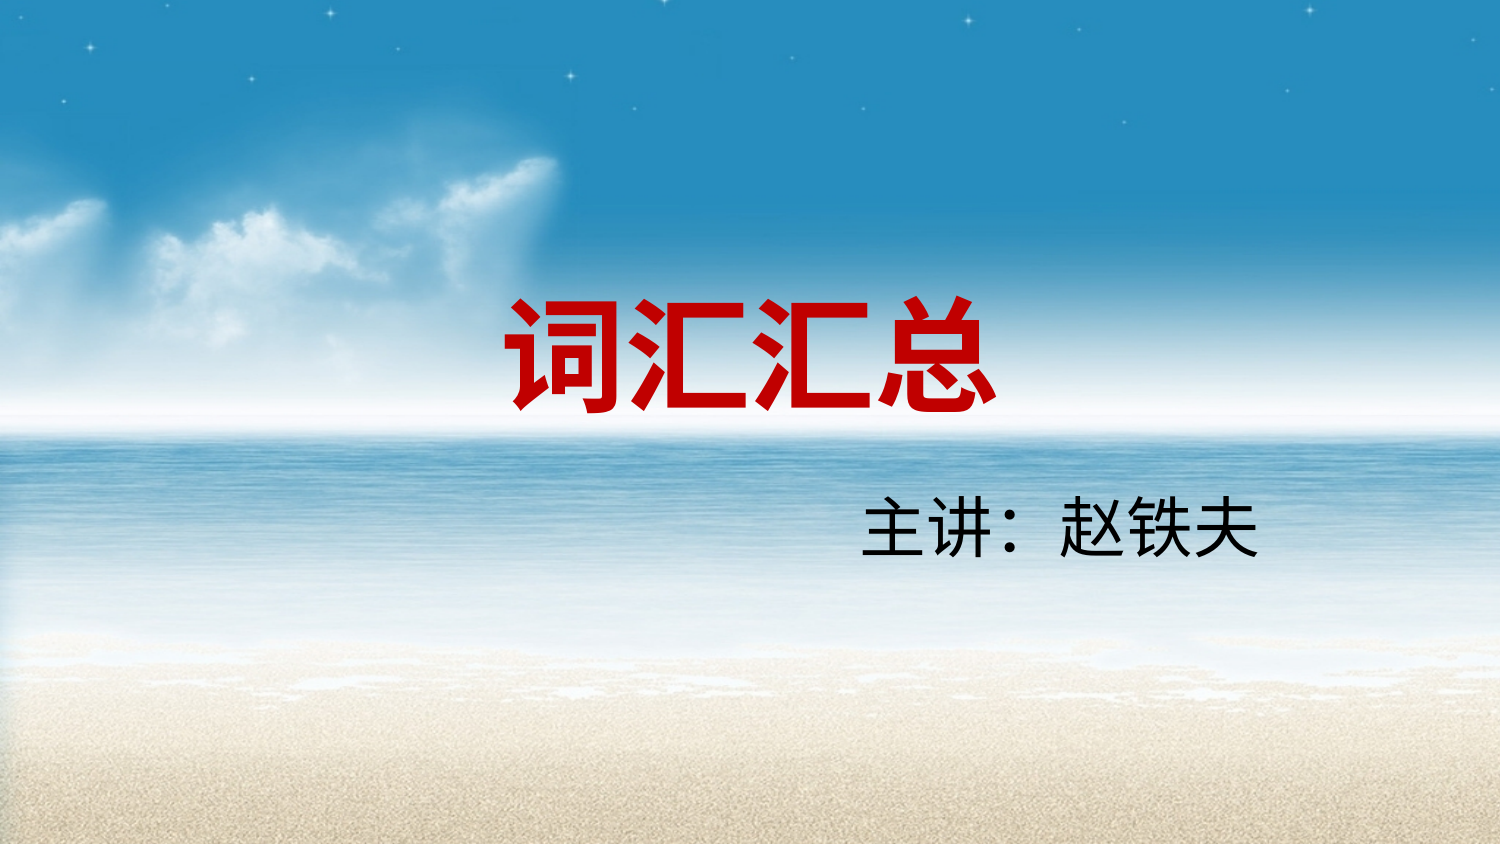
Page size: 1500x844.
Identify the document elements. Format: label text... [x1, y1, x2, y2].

subtitle 主讲：赵铁夫 [225, 478, 1275, 694]
picture [0, 0, 1500, 844]
title 词汇汇总 [112, 262, 1388, 443]
